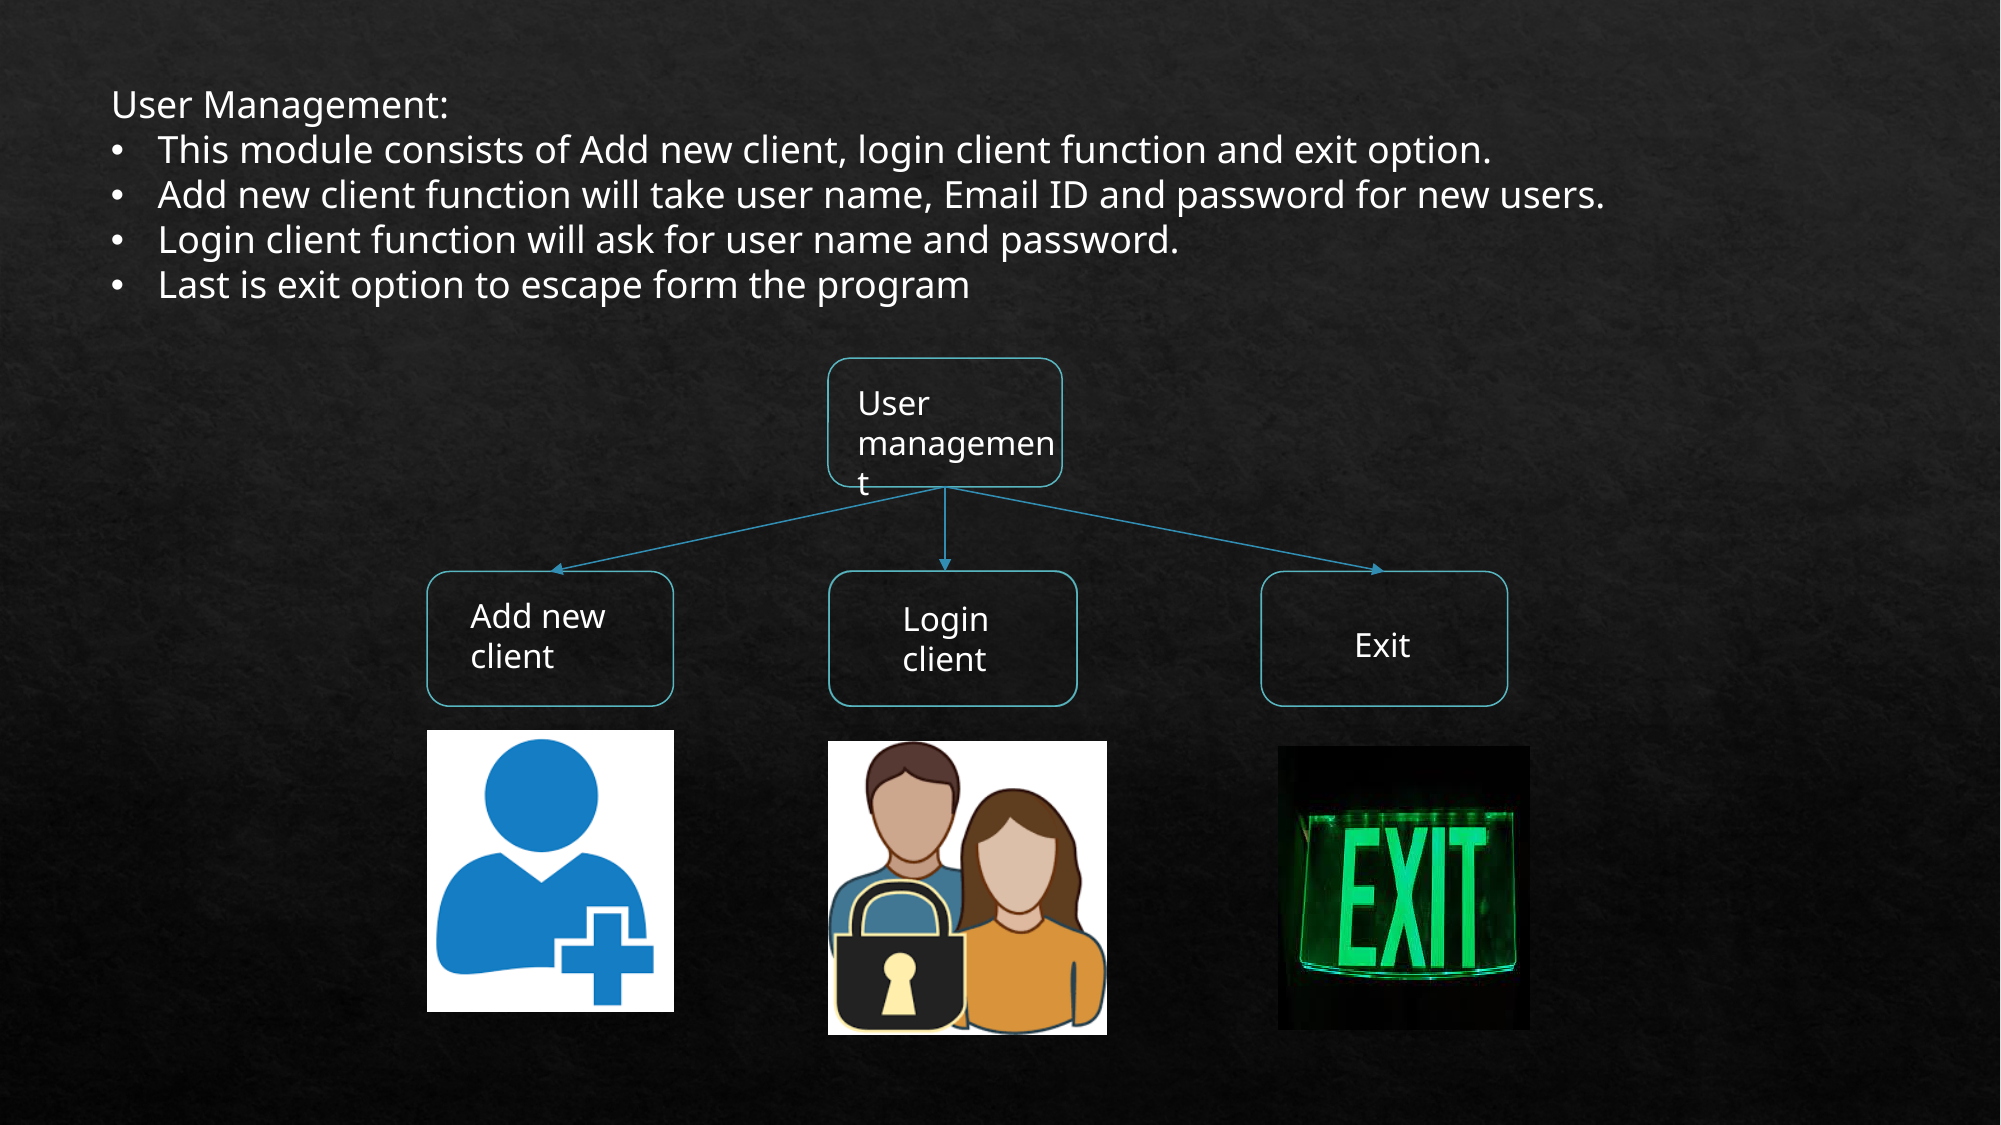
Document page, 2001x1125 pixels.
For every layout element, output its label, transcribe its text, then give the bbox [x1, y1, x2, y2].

text_box [827, 358, 1062, 482]
text_box User Management: This module consists of Add new client, login client function and exit option. Add new client function will take user name, Email ID and password for new users. Login client function will ask for user name and password. Last is exit option to escape form the program [96, 74, 1904, 314]
picture [827, 572, 1078, 707]
text_box [427, 571, 674, 707]
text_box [550, 486, 939, 572]
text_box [946, 486, 1385, 572]
picture [1278, 746, 1531, 1031]
picture [426, 729, 674, 1013]
text_box Add new client [455, 587, 663, 683]
text_box User management [842, 374, 1077, 482]
picture [827, 741, 1108, 1035]
text_box Exit [1339, 616, 1470, 672]
text_box [1261, 571, 1508, 707]
